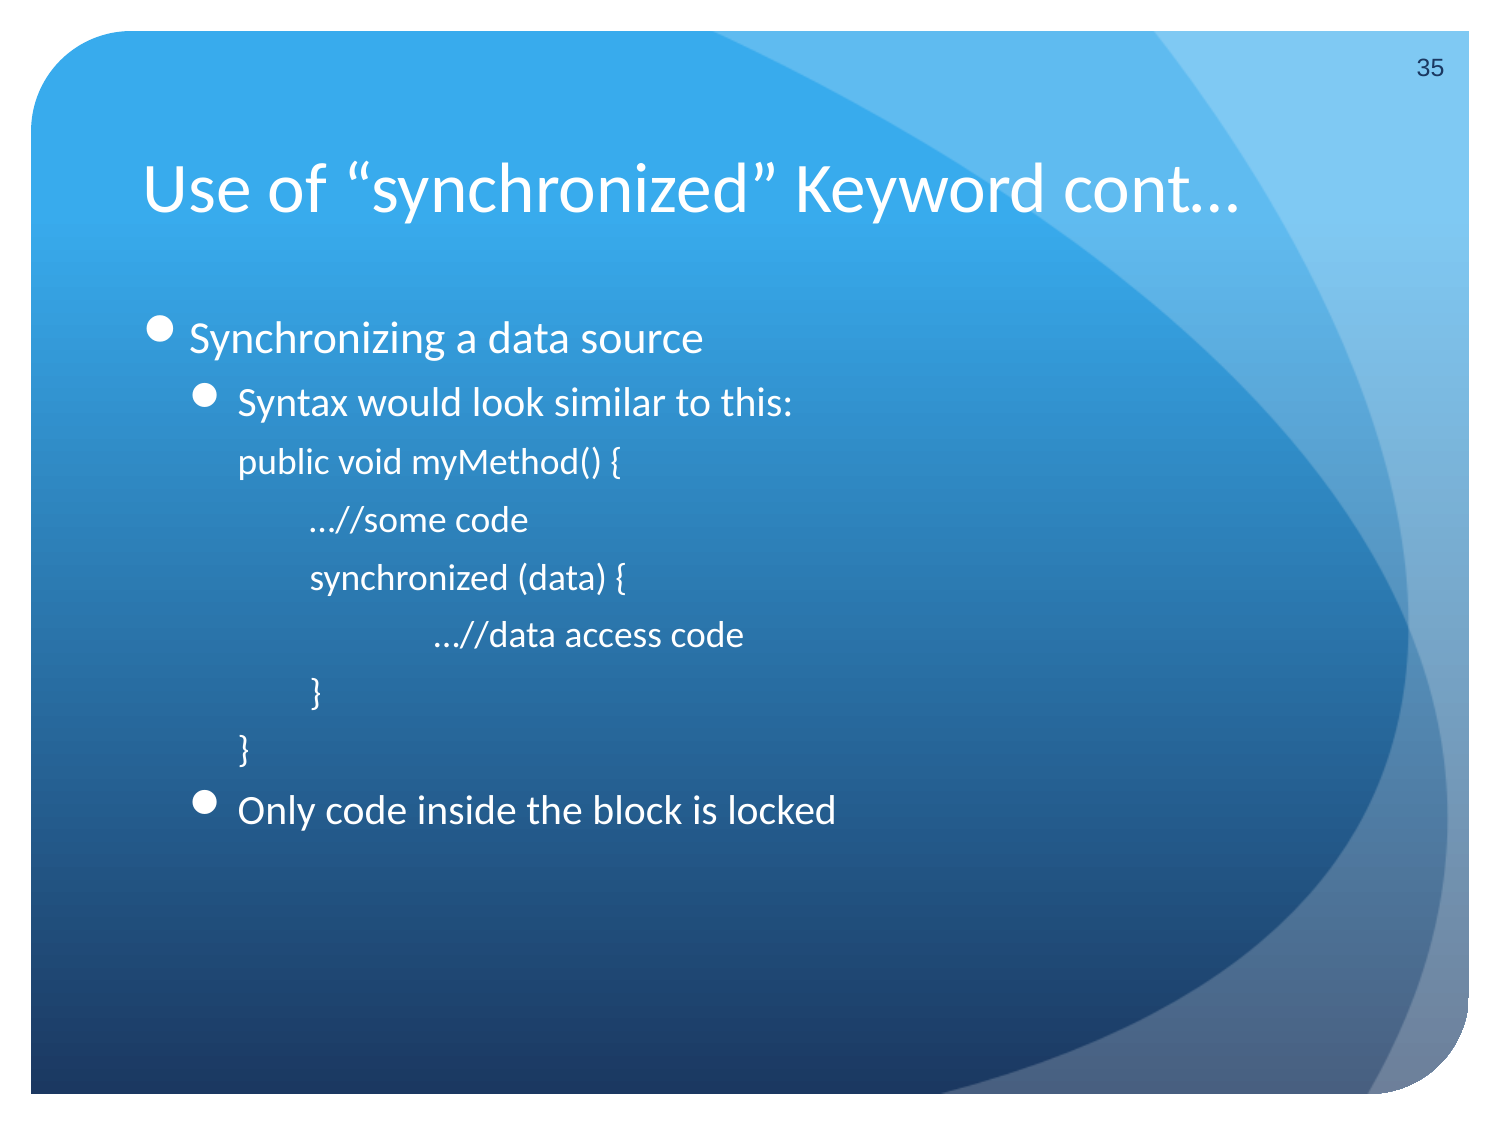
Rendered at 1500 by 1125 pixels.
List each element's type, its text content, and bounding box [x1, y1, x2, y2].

slide_number 35 [1378, 36, 1460, 96]
picture [24, 30, 1473, 1094]
title Use of “synchronized” Keyword cont… [127, 62, 1372, 234]
list Synchronizing a data source Syntax would look similar to this: public void myMethod() { …//some code synchronized (data) { …//data access code } } Only code inside the block is locked [127, 299, 1372, 991]
